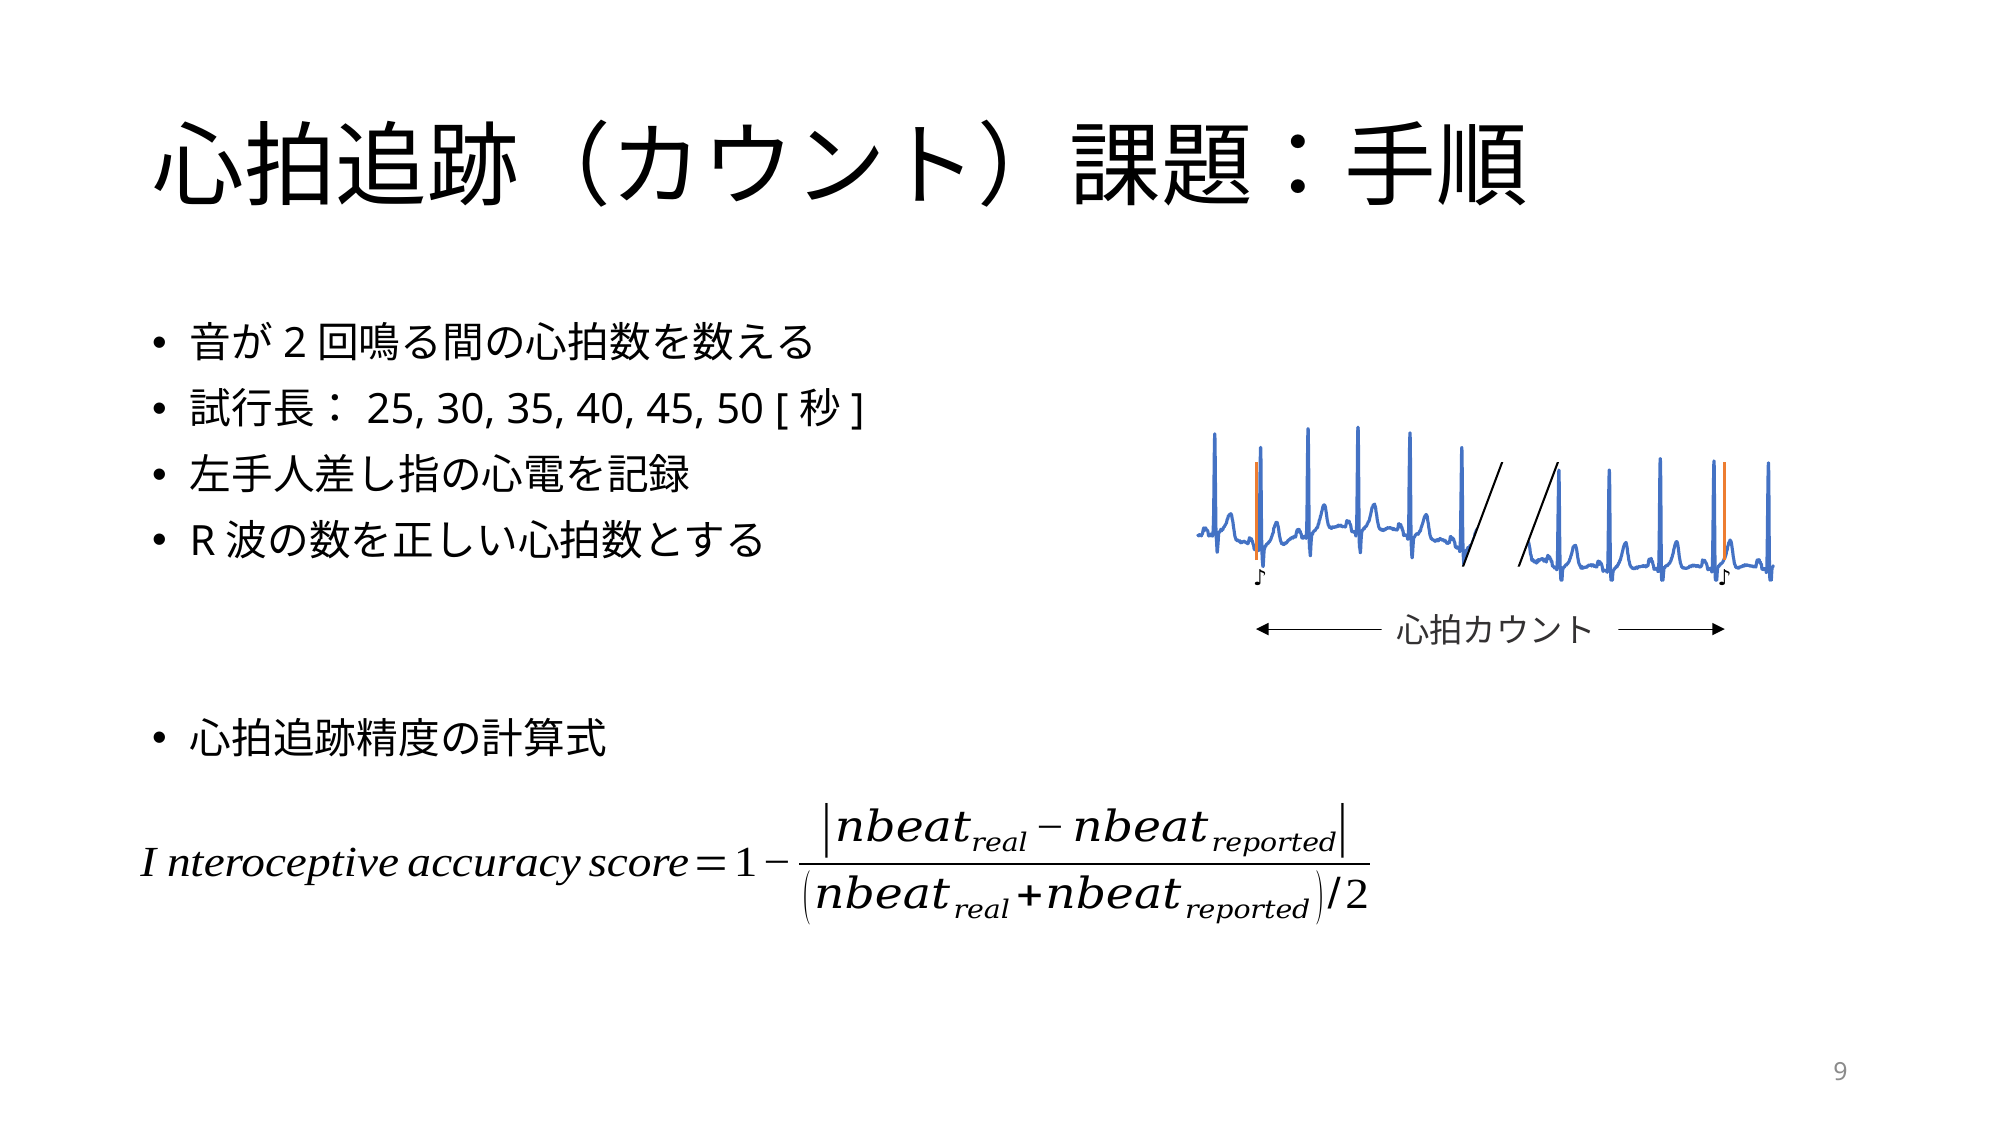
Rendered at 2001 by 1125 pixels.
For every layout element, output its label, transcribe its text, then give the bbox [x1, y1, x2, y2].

text_box 音が2回鳴る間の心拍数を数える 試行長：25, 30, 35, 40, 45, 50 [秒] 左手人差し指の心電を記録 R波の数を正しい心拍数とする 心拍追跡精度の計算式 [137, 314, 1411, 801]
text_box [1185, 424, 1786, 657]
title 心拍追跡（カウント）課題：手順 [137, 59, 1863, 278]
slide_number 9 [1412, 1042, 1863, 1103]
